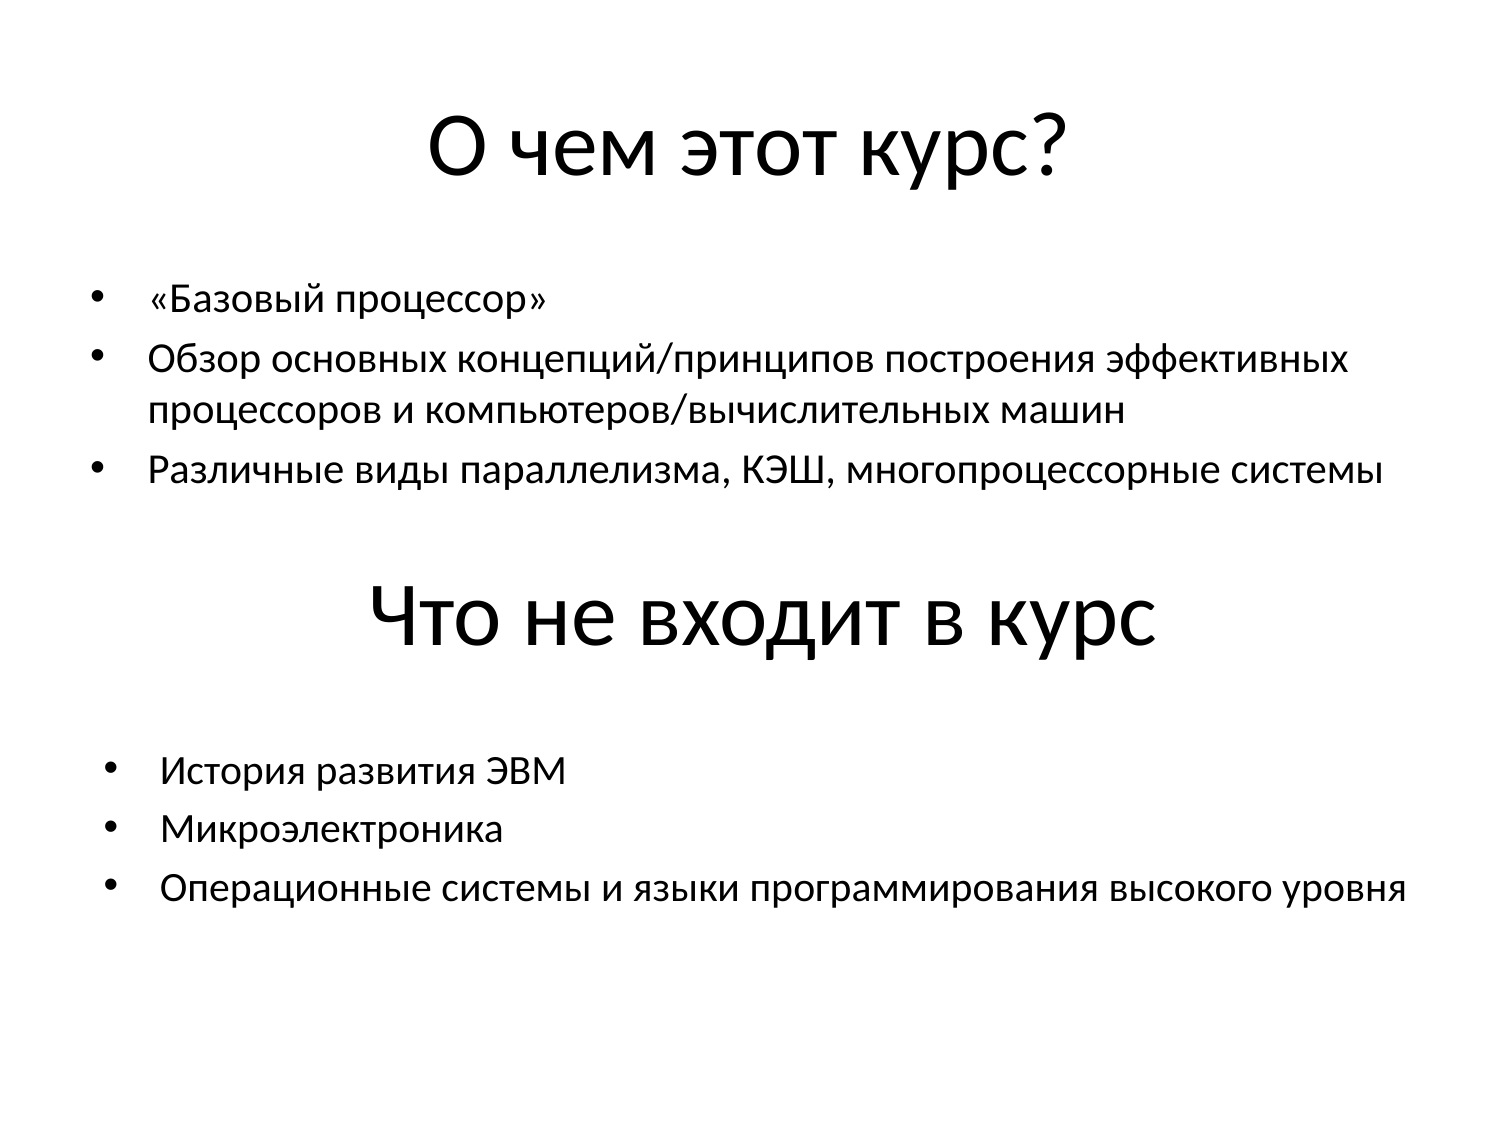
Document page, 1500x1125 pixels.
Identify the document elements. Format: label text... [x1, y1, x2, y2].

text_box История развития ЭВМ Микроэлектроника Операционные системы и языки программирования высокого уровня [88, 734, 1439, 1012]
text_box Что не входит в курс [88, 515, 1439, 703]
title О чем этот курс? [75, 45, 1425, 233]
list «Базовый процессор» Обзор основных концепций/принципов построения эффективных процессоров и компьютеров/вычислительных машин Различные виды параллелизма, КЭШ, многопроцессорные системы [75, 262, 1425, 539]
